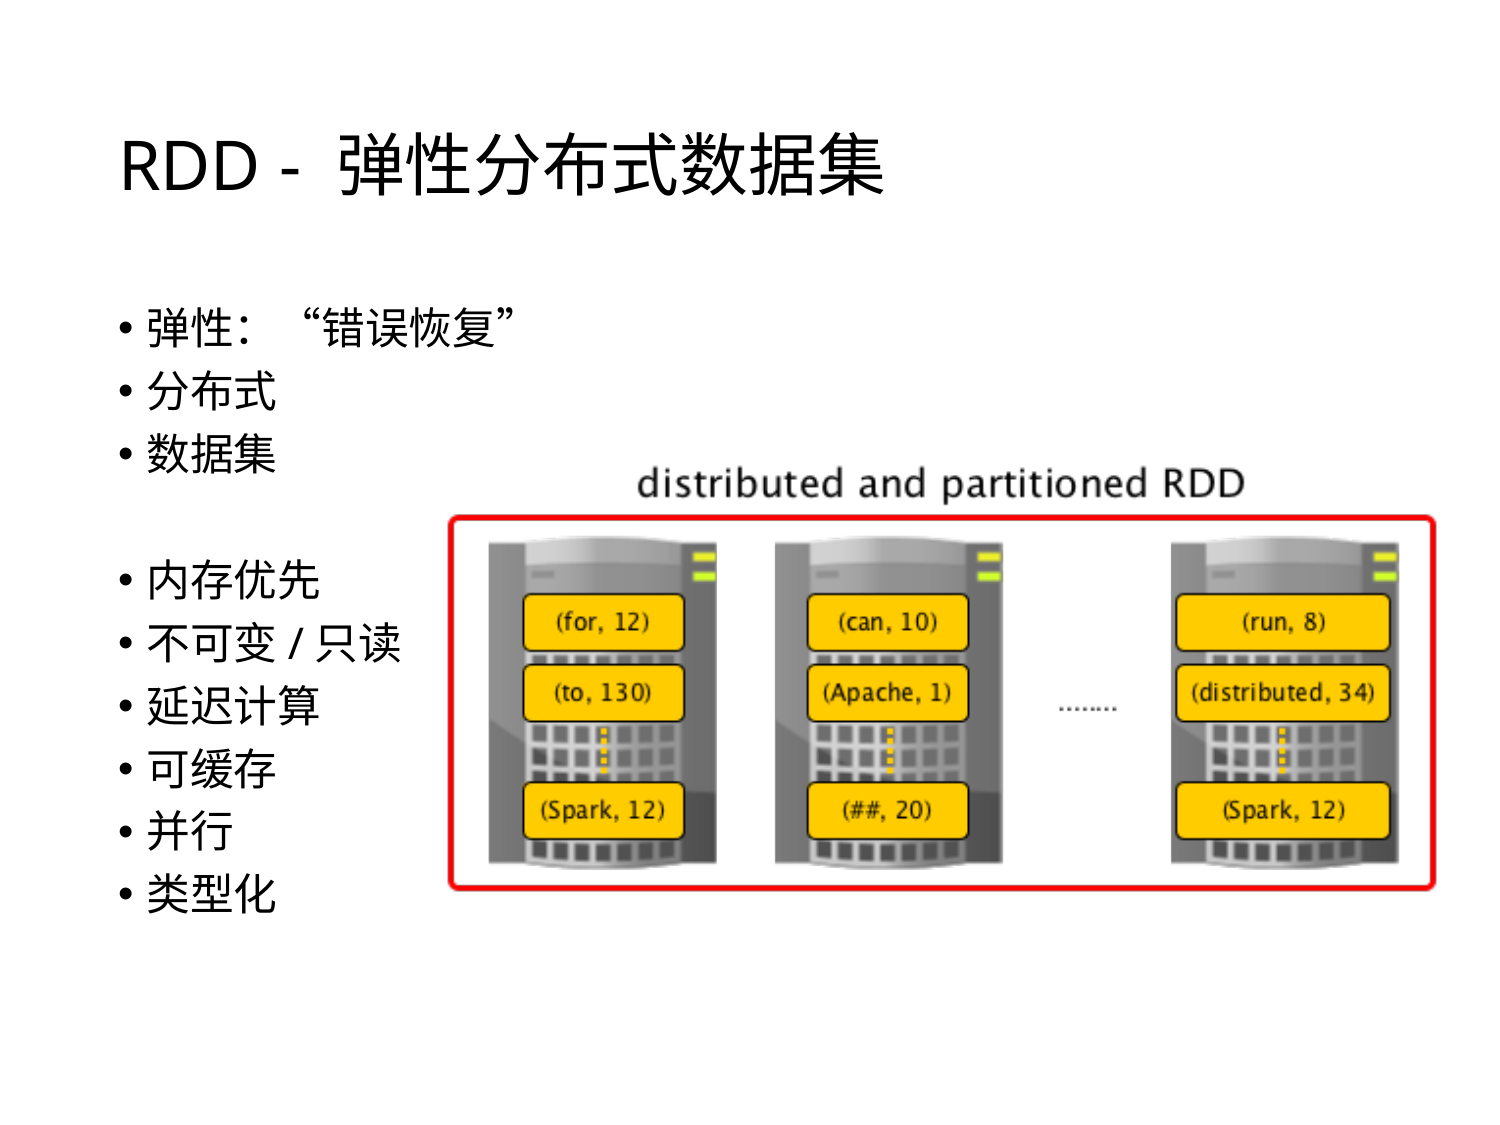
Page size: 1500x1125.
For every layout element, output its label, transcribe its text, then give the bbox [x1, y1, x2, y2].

title RDD - 弹性分布式数据集 [103, 59, 1397, 278]
picture [421, 425, 1462, 919]
list 弹性：“错误恢复” 分布式 数据集 内存优先 不可变/只读 延迟计算 可缓存 并行 类型化 [103, 299, 1397, 1014]
